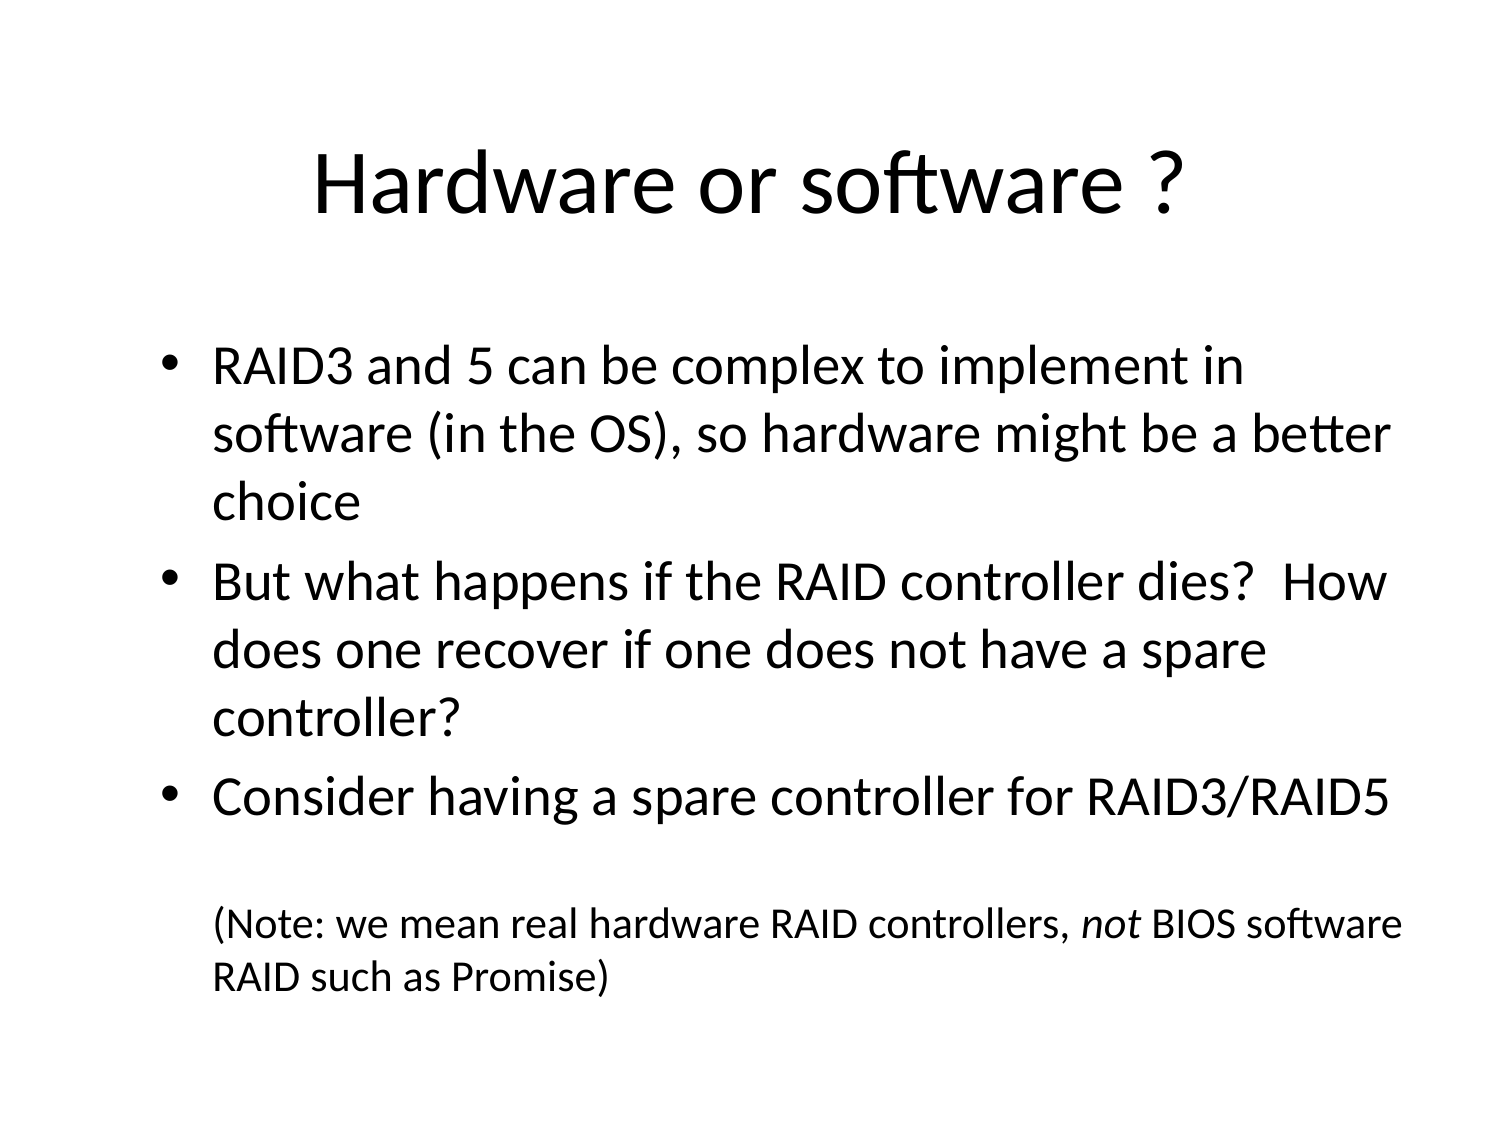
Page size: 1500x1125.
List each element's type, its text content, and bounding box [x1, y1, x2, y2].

list RAID3 and 5 can be complex to implement in software (in the OS), so hardware might be a better choice But what happens if the RAID controller dies? How does one recover if one does not have a spare controller? Consider having a spare controller for RAID3/RAID5 (Note: we mean real hardware RAID controllers, not BIOS software RAID such as Promise)‏ [145, 320, 1427, 1049]
title Hardware or software ? [110, 82, 1392, 271]
